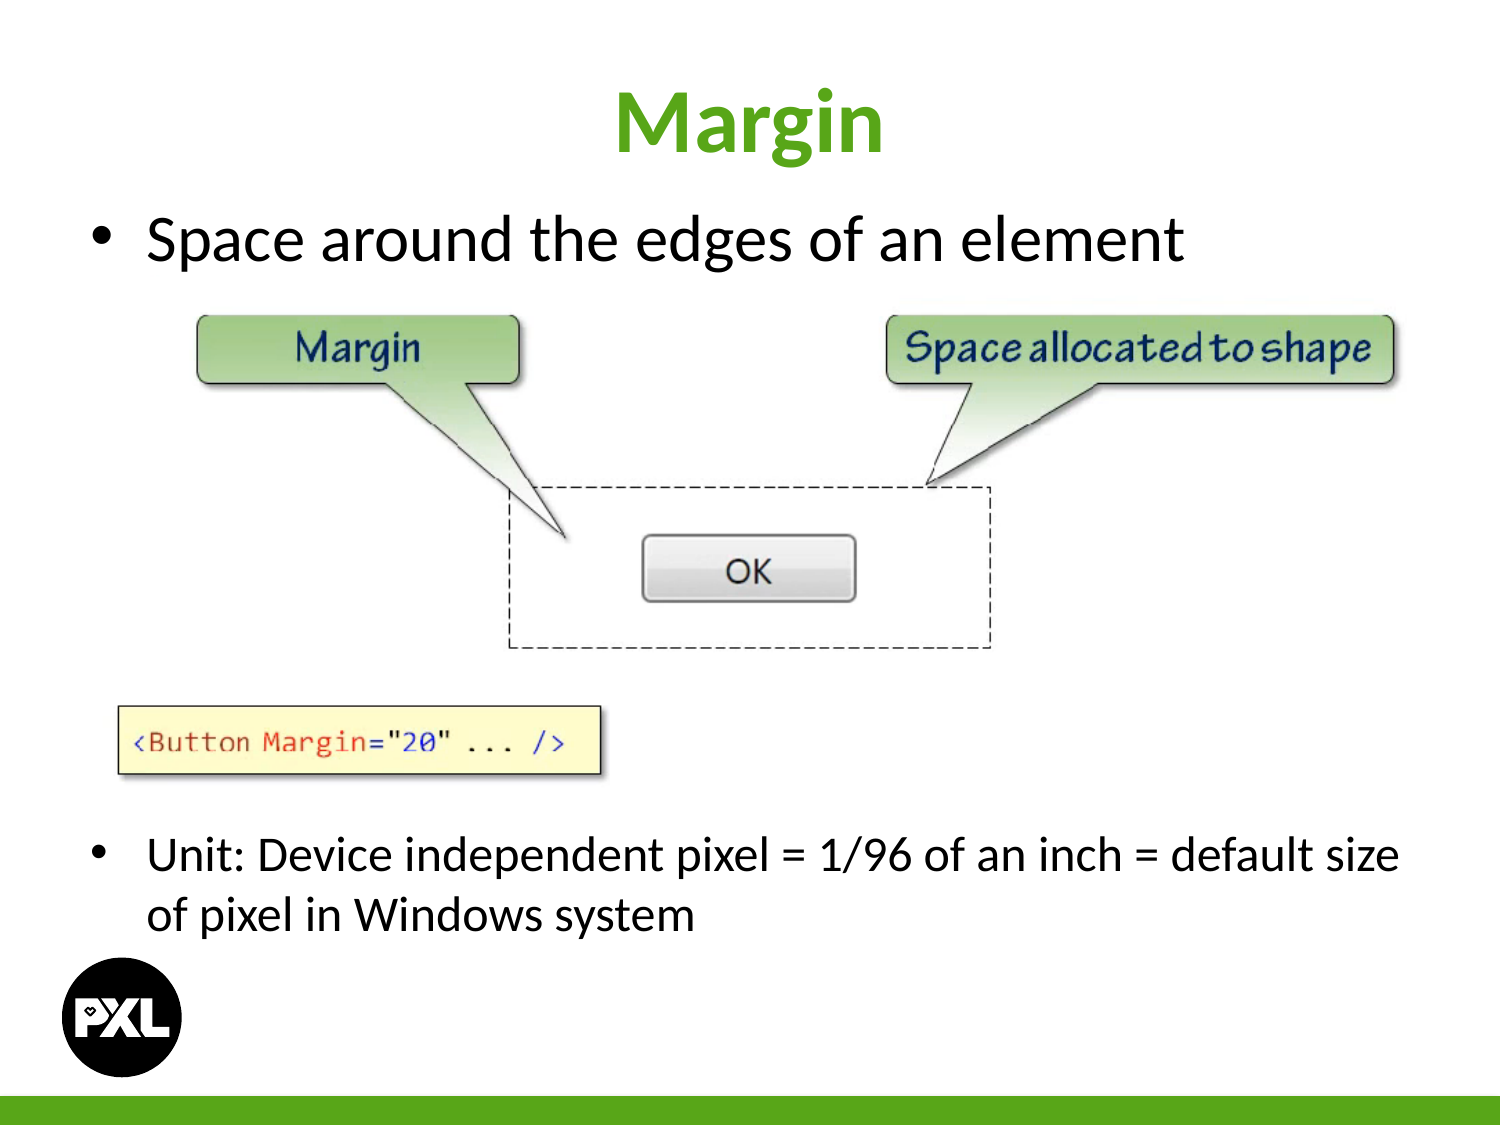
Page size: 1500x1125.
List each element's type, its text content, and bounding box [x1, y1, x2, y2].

picture [81, 275, 1419, 797]
list Space around the edges of an element Unit: Device independent pixel = 1/96 of an inch = default size of pixel in Windows system [75, 187, 1425, 1029]
title Margin [75, 22, 1425, 187]
